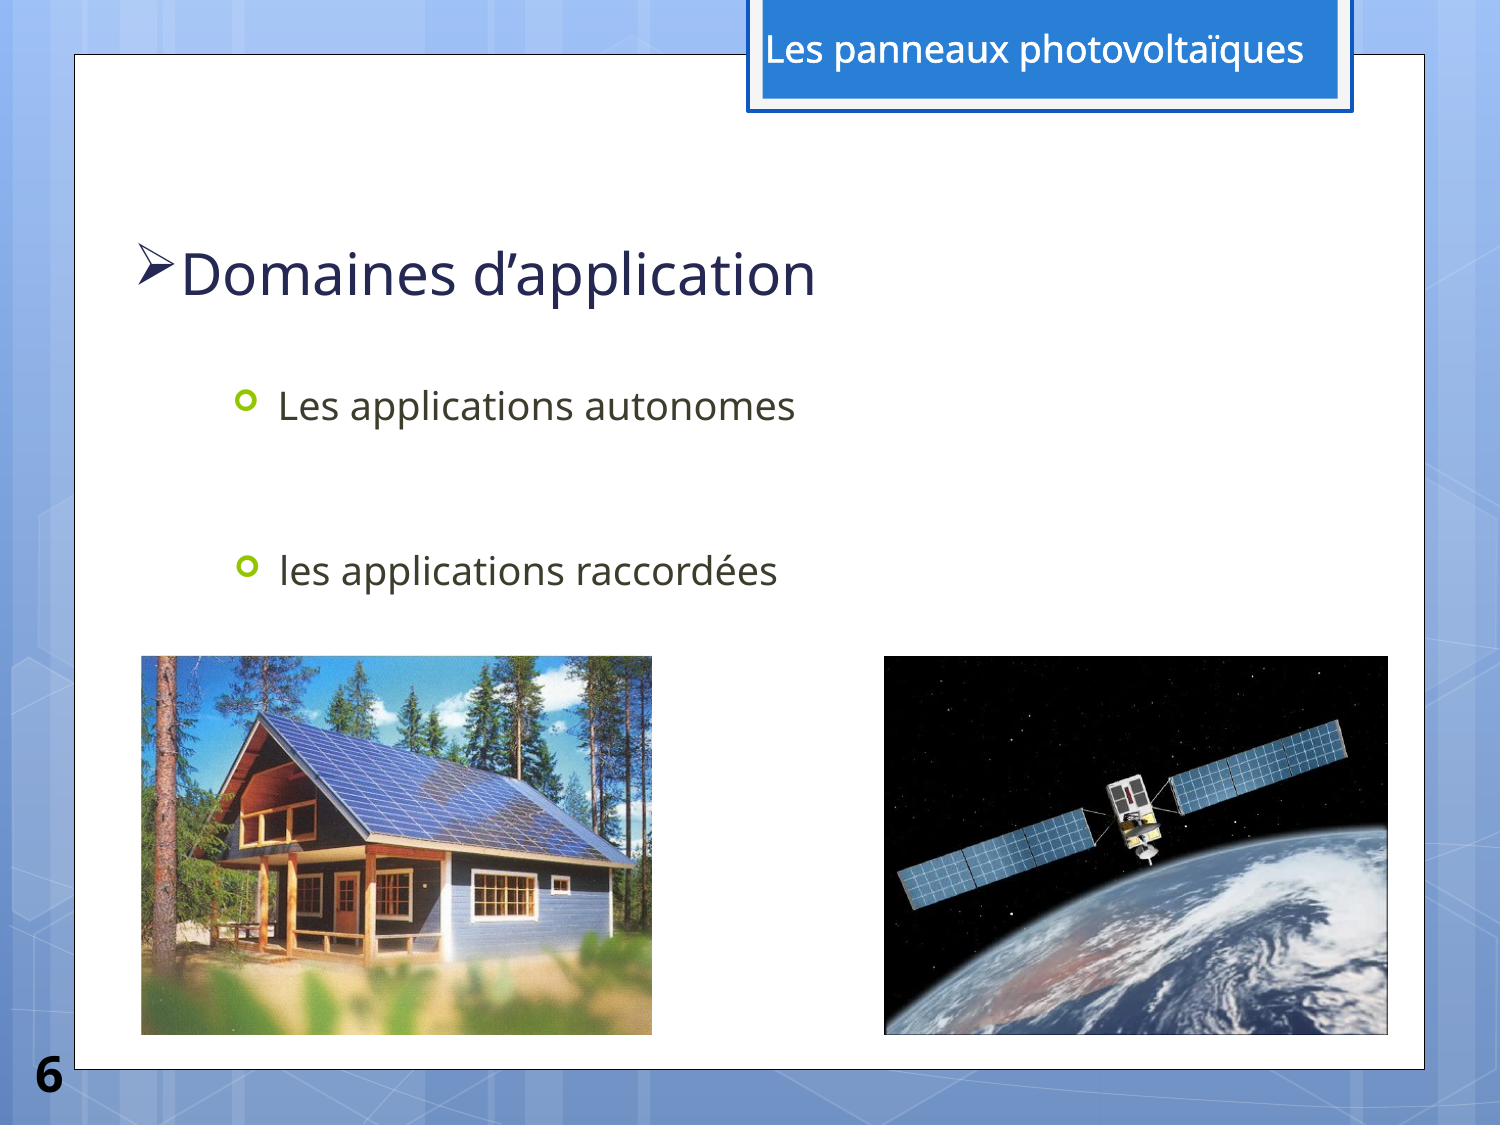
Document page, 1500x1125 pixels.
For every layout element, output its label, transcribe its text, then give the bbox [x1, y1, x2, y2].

picture [883, 656, 1389, 1035]
picture [141, 655, 652, 1036]
text_box Les applications autonomes [206, 373, 1093, 436]
text_box les applications raccordées [208, 538, 1094, 602]
text_box Domaines d’application [118, 229, 1129, 315]
text_box 6 [20, 1034, 109, 1110]
text_box Les panneaux photovoltaïques [750, 17, 1500, 78]
